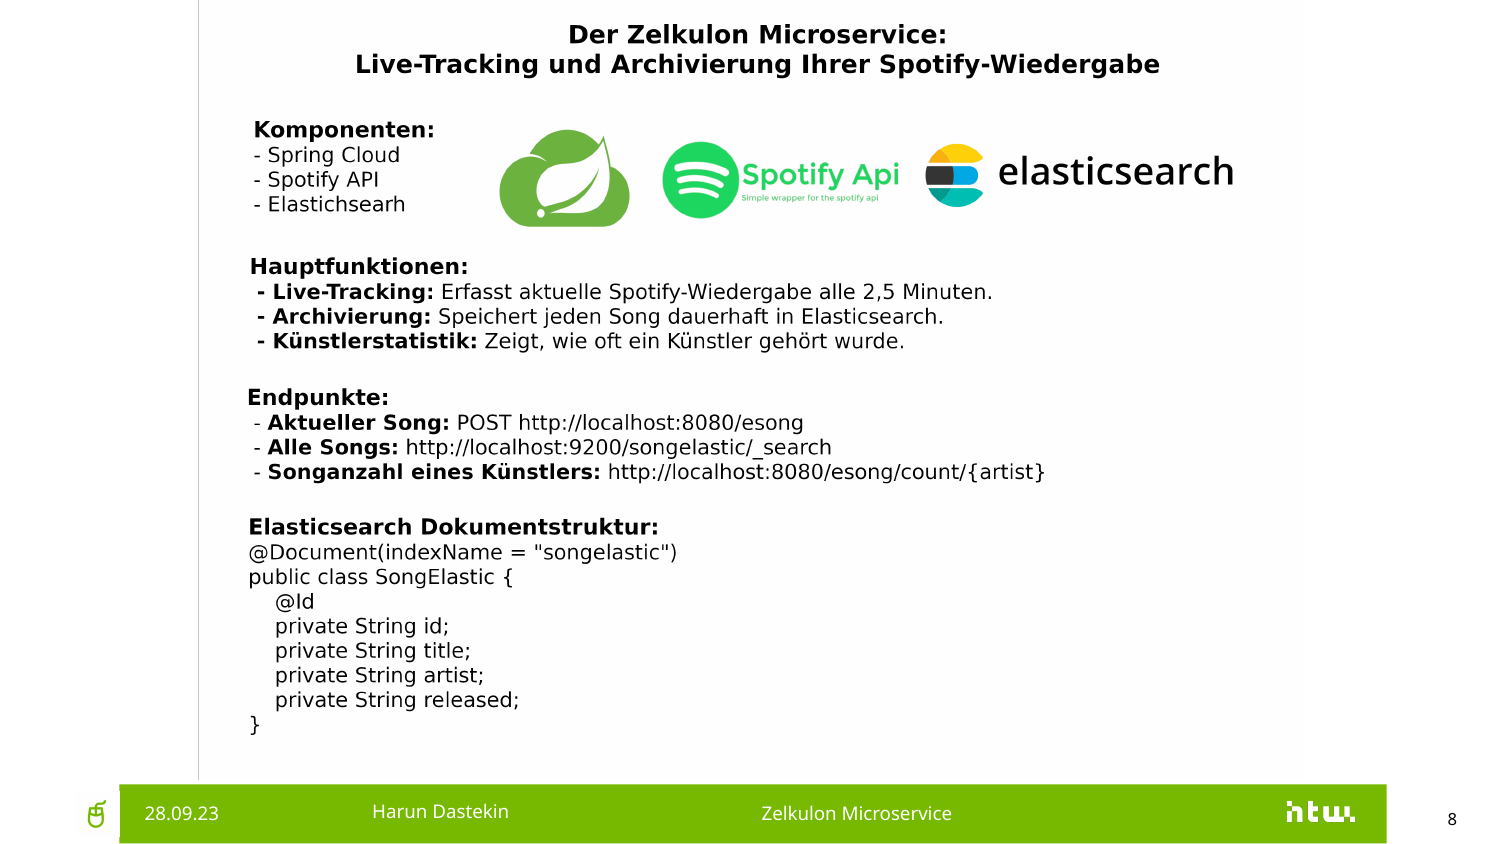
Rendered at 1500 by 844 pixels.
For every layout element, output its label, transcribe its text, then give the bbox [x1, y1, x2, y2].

picture [74, 791, 120, 837]
picture [1285, 799, 1358, 830]
footer Harun Dastekin [371, 790, 750, 836]
slide_number 8 [1358, 797, 1472, 843]
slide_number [144, 790, 325, 836]
picture [197, 0, 1303, 781]
list Zelkulon Microservice [761, 801, 1211, 837]
